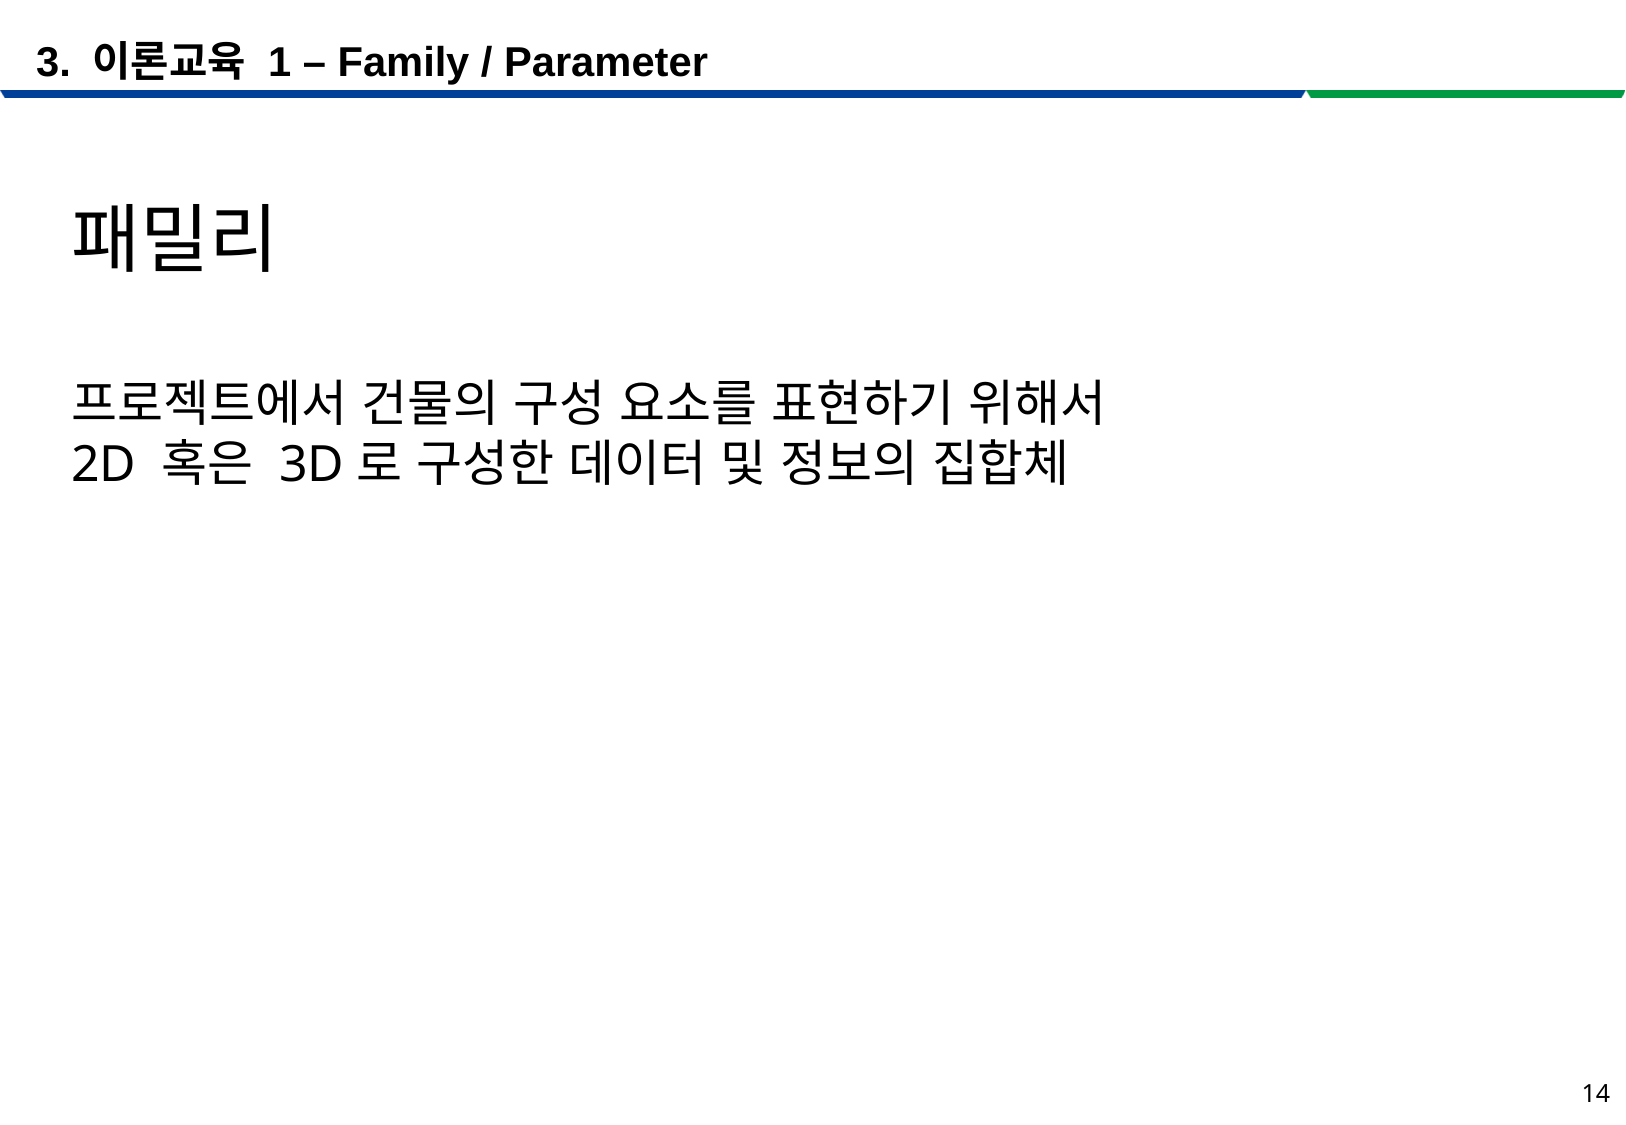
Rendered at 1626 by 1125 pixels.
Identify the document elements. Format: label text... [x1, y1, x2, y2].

title 3. 이론교육 1 – Family / Parameter [21, 12, 1581, 93]
picture [0, 90, 1625, 98]
text_box 패밀리 프로젝트에서 건물의 구성 요소를 표현하기 위해서 2D 혹은 3D로 구성한 데이터 및 정보의 집합체 [56, 183, 1123, 499]
